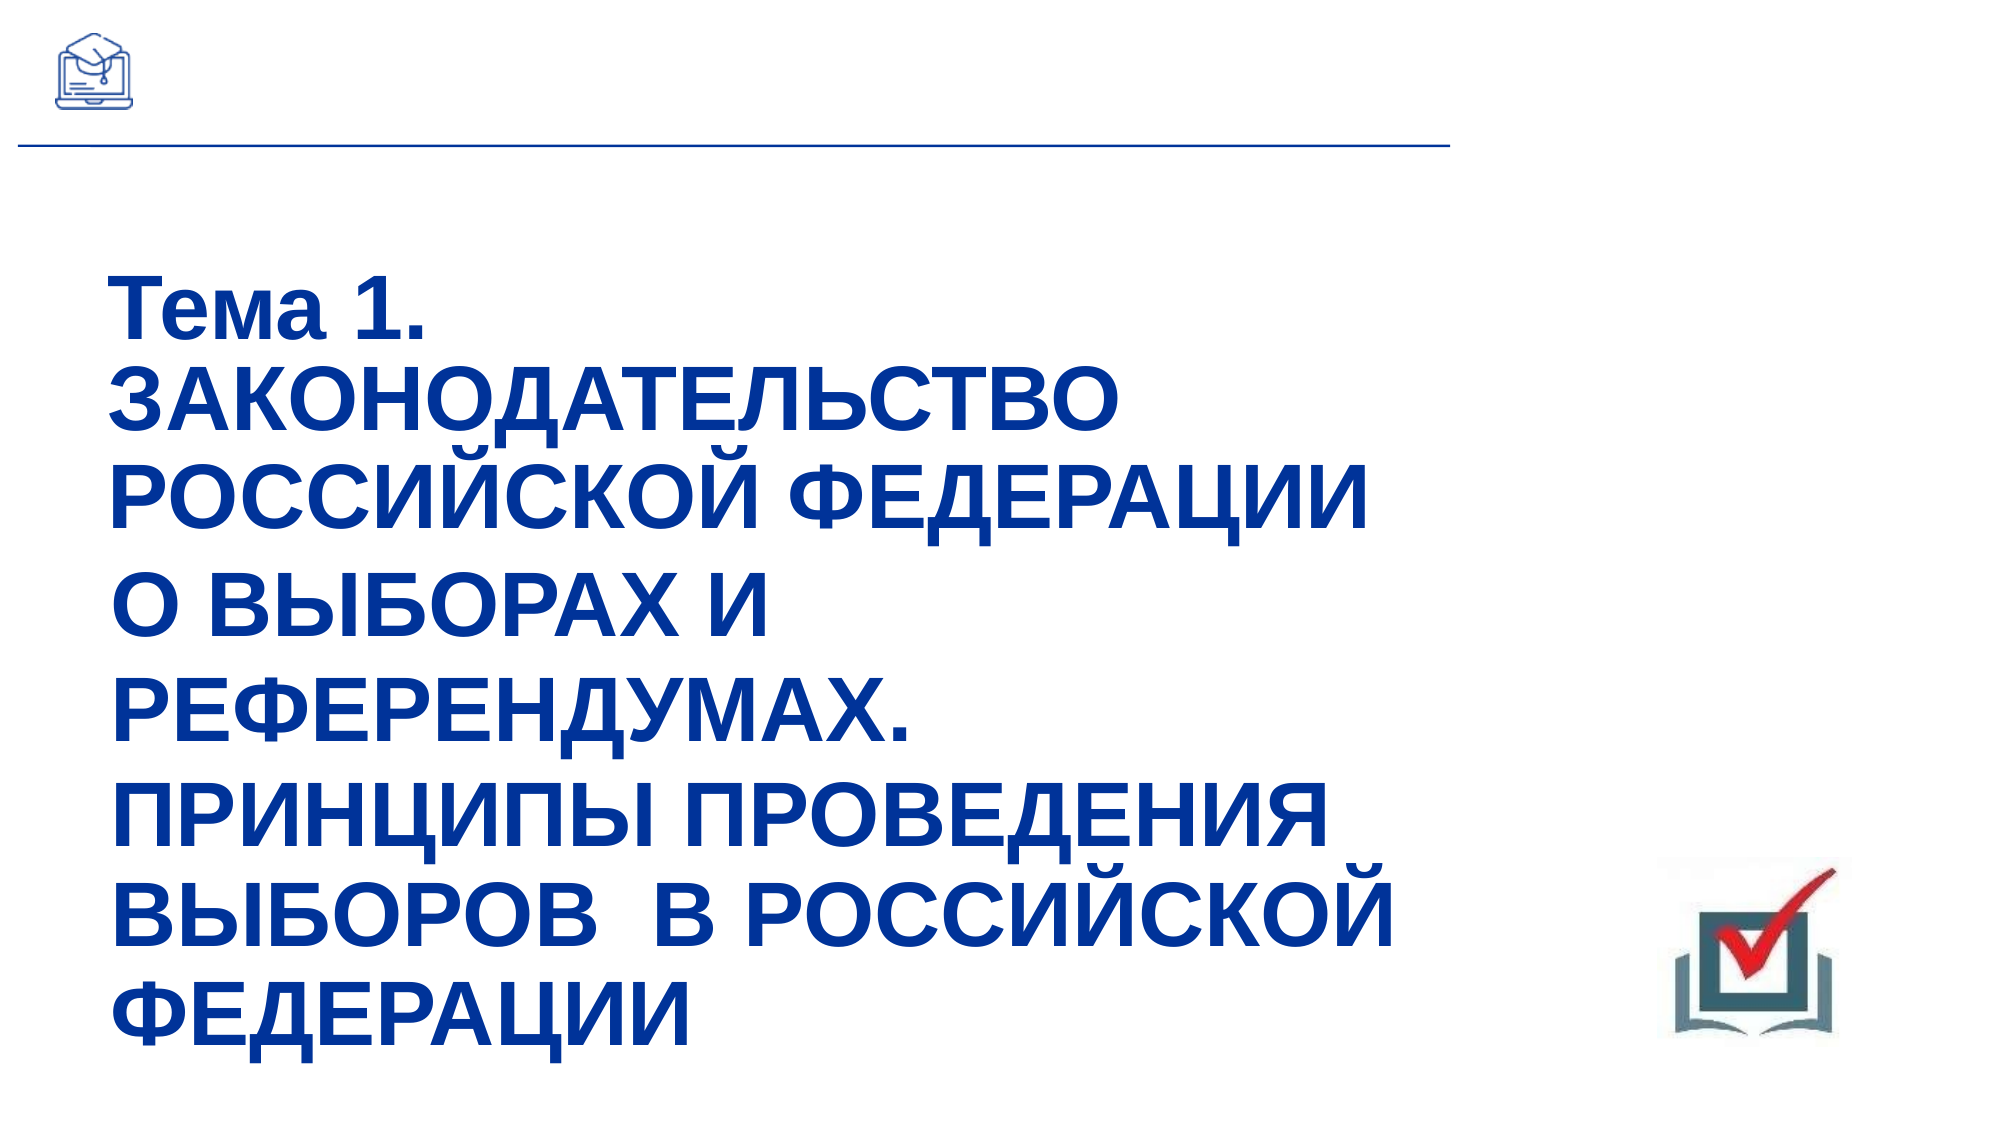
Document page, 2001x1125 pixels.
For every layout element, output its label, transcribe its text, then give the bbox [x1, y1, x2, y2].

title Тема 1. ЗАКОНОДАТЕЛЬСТВО РОССИЙСКОЙ ФЕДЕРАЦИИ [107, 251, 1613, 547]
picture [1657, 857, 1853, 1048]
picture [55, 33, 133, 110]
text_box О ВЫБОРАХ И РЕФЕРЕНДУМАХ. ПРИНЦИПЫ ПРОВЕДЕНИЯ ВЫБОРОВ В РОССИЙСКОЙ ФЕДЕРАЦИИ [107, 548, 1543, 1064]
